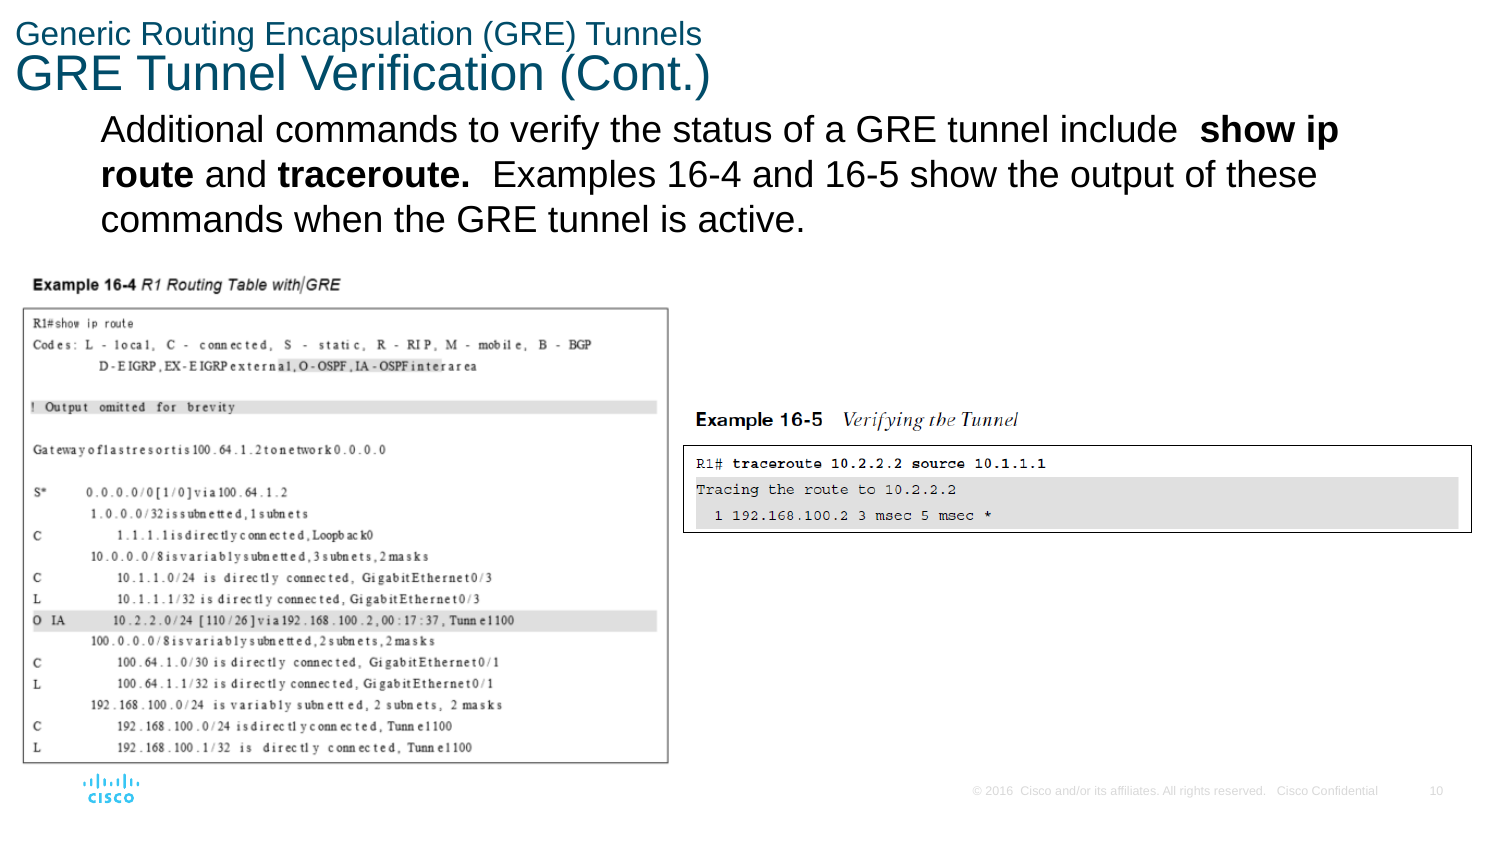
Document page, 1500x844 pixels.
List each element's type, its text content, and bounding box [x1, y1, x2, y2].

picture [12, 273, 1488, 770]
title Generic Routing Encapsulation (GRE) Tunnels GRE Tunnel Verification (Cont.) [0, 0, 1369, 121]
list Additional commands to verify the status of a GRE tunnel include show ip route and traceroute. Examples 16-4 and 16-5 show the output of these commands when the GRE tunnel is active. [38, 97, 1437, 274]
